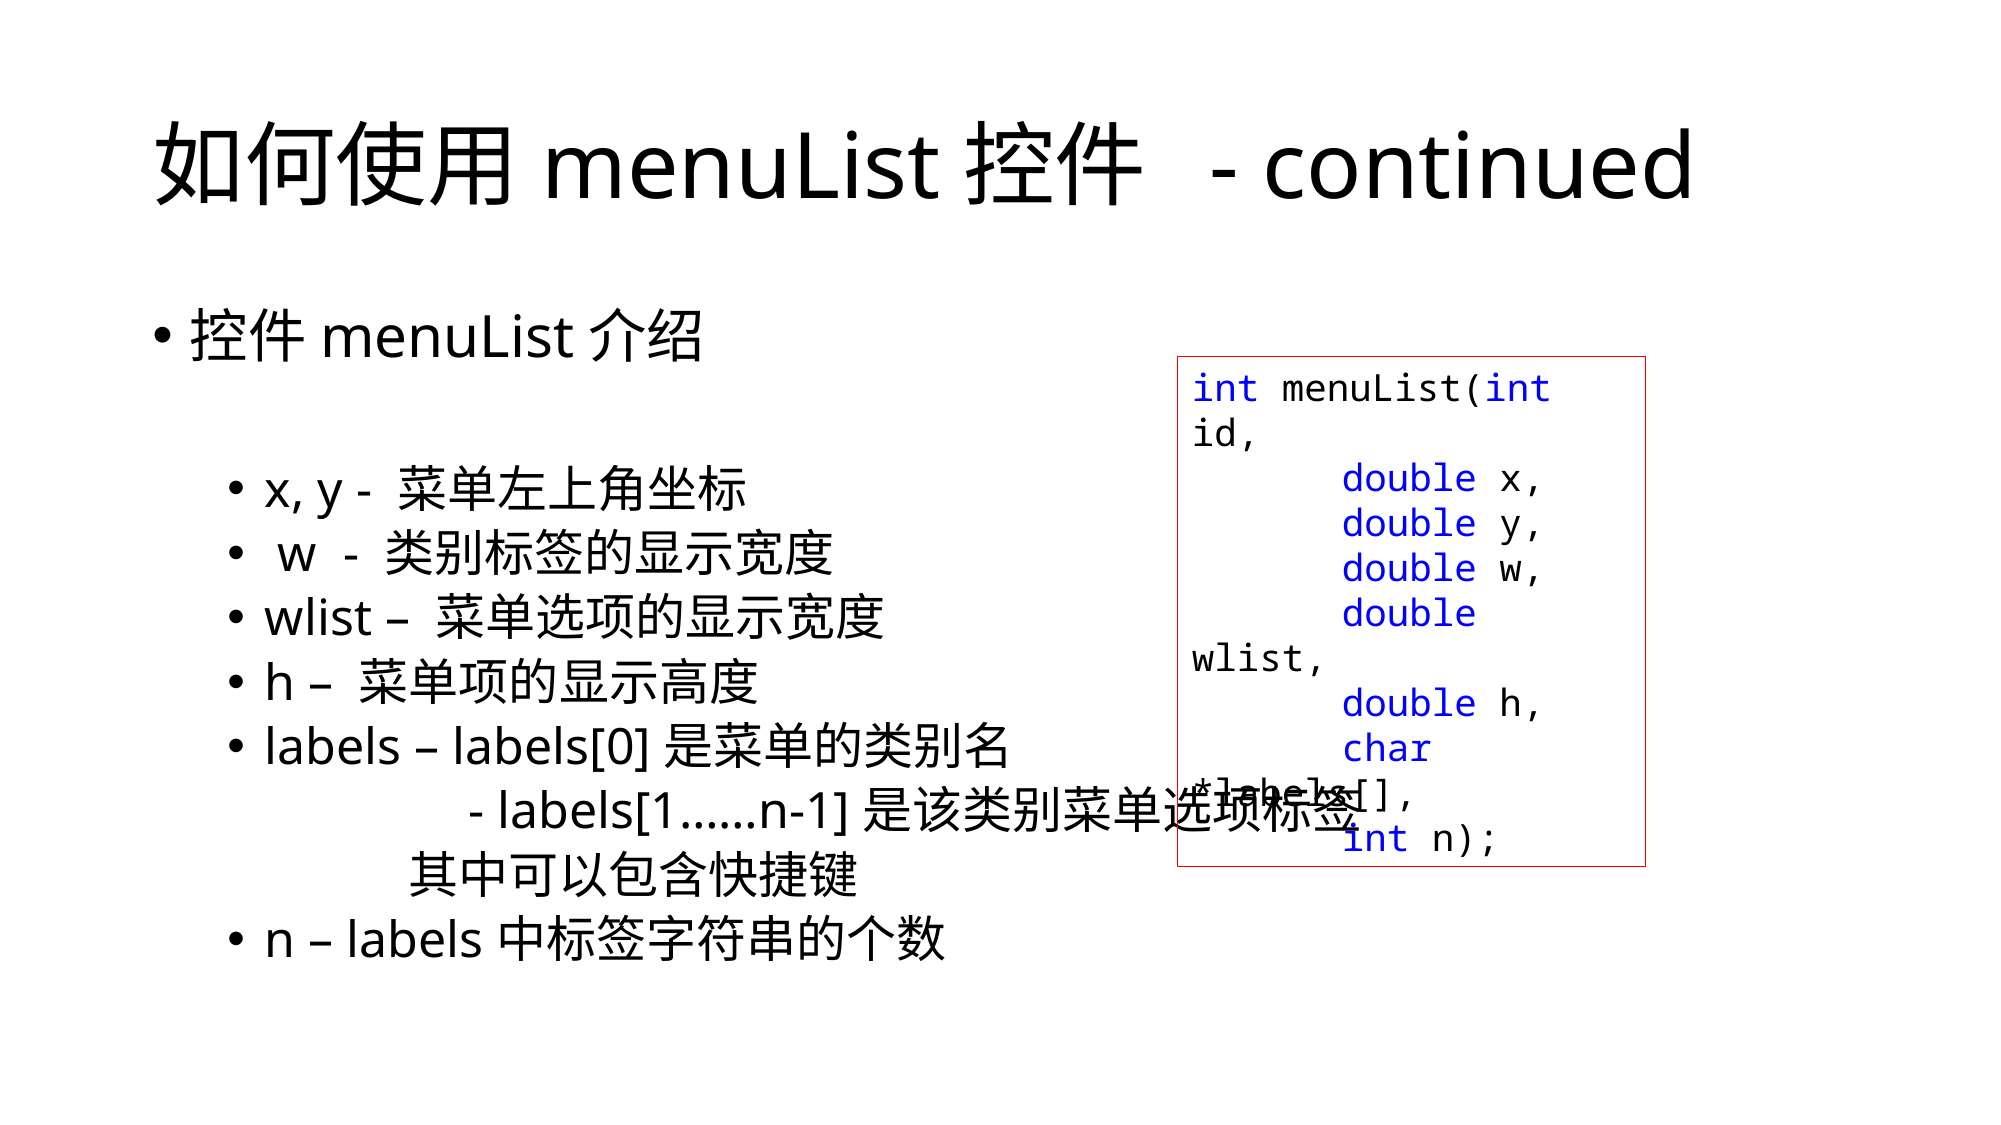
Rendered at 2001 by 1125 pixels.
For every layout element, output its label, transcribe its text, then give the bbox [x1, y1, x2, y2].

title 如何使用menuList控件 - continued [137, 59, 1863, 278]
list 控件menuList介绍 x, y - 菜单左上角坐标 w - 类别标签的显示宽度 wlist – 菜单选项的显示宽度 h – 菜单项的显示高度 labels – labels[0]是菜单的类别名 - labels[1……n-1]是该类别菜单选项标签 其中可以包含快捷键 n – labels中标签字符串的个数 [137, 299, 1863, 1014]
text_box int menuList(int id, double x, double y, double w, double wlist, double h, char *labels[], int n); [1177, 356, 1646, 867]
